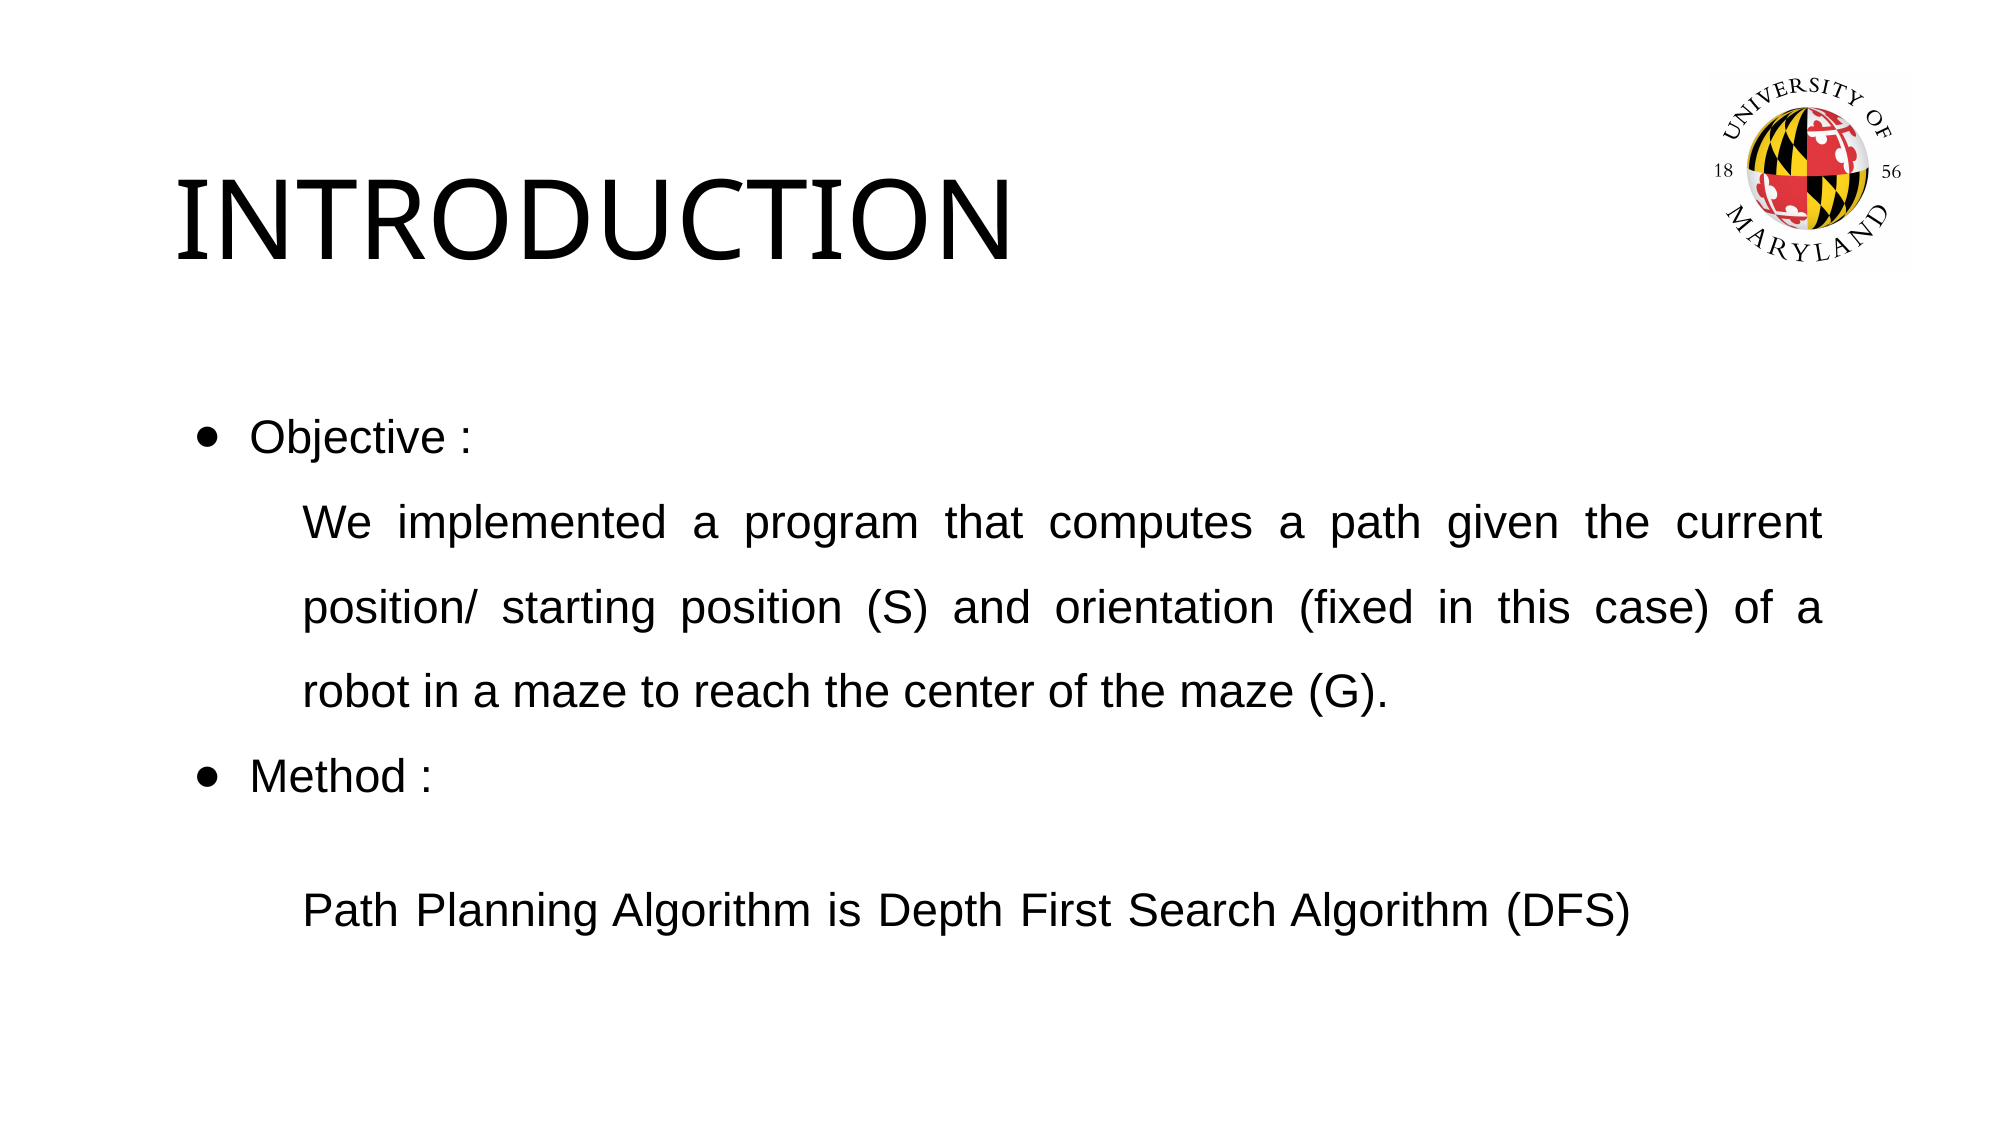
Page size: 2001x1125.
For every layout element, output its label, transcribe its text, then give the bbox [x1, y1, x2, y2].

text_box INTRODUCTION [154, 128, 1461, 311]
text_box Objective : We implemented a program that computes a path given the current position/ starting position (S) and orientation (fixed in this case) of a robot in a maze to reach the center of the maze (G). Method : Path Planning Algorithm is Depth First Search Algorithm (DFS) [154, 357, 1846, 956]
picture [1707, 71, 1910, 274]
